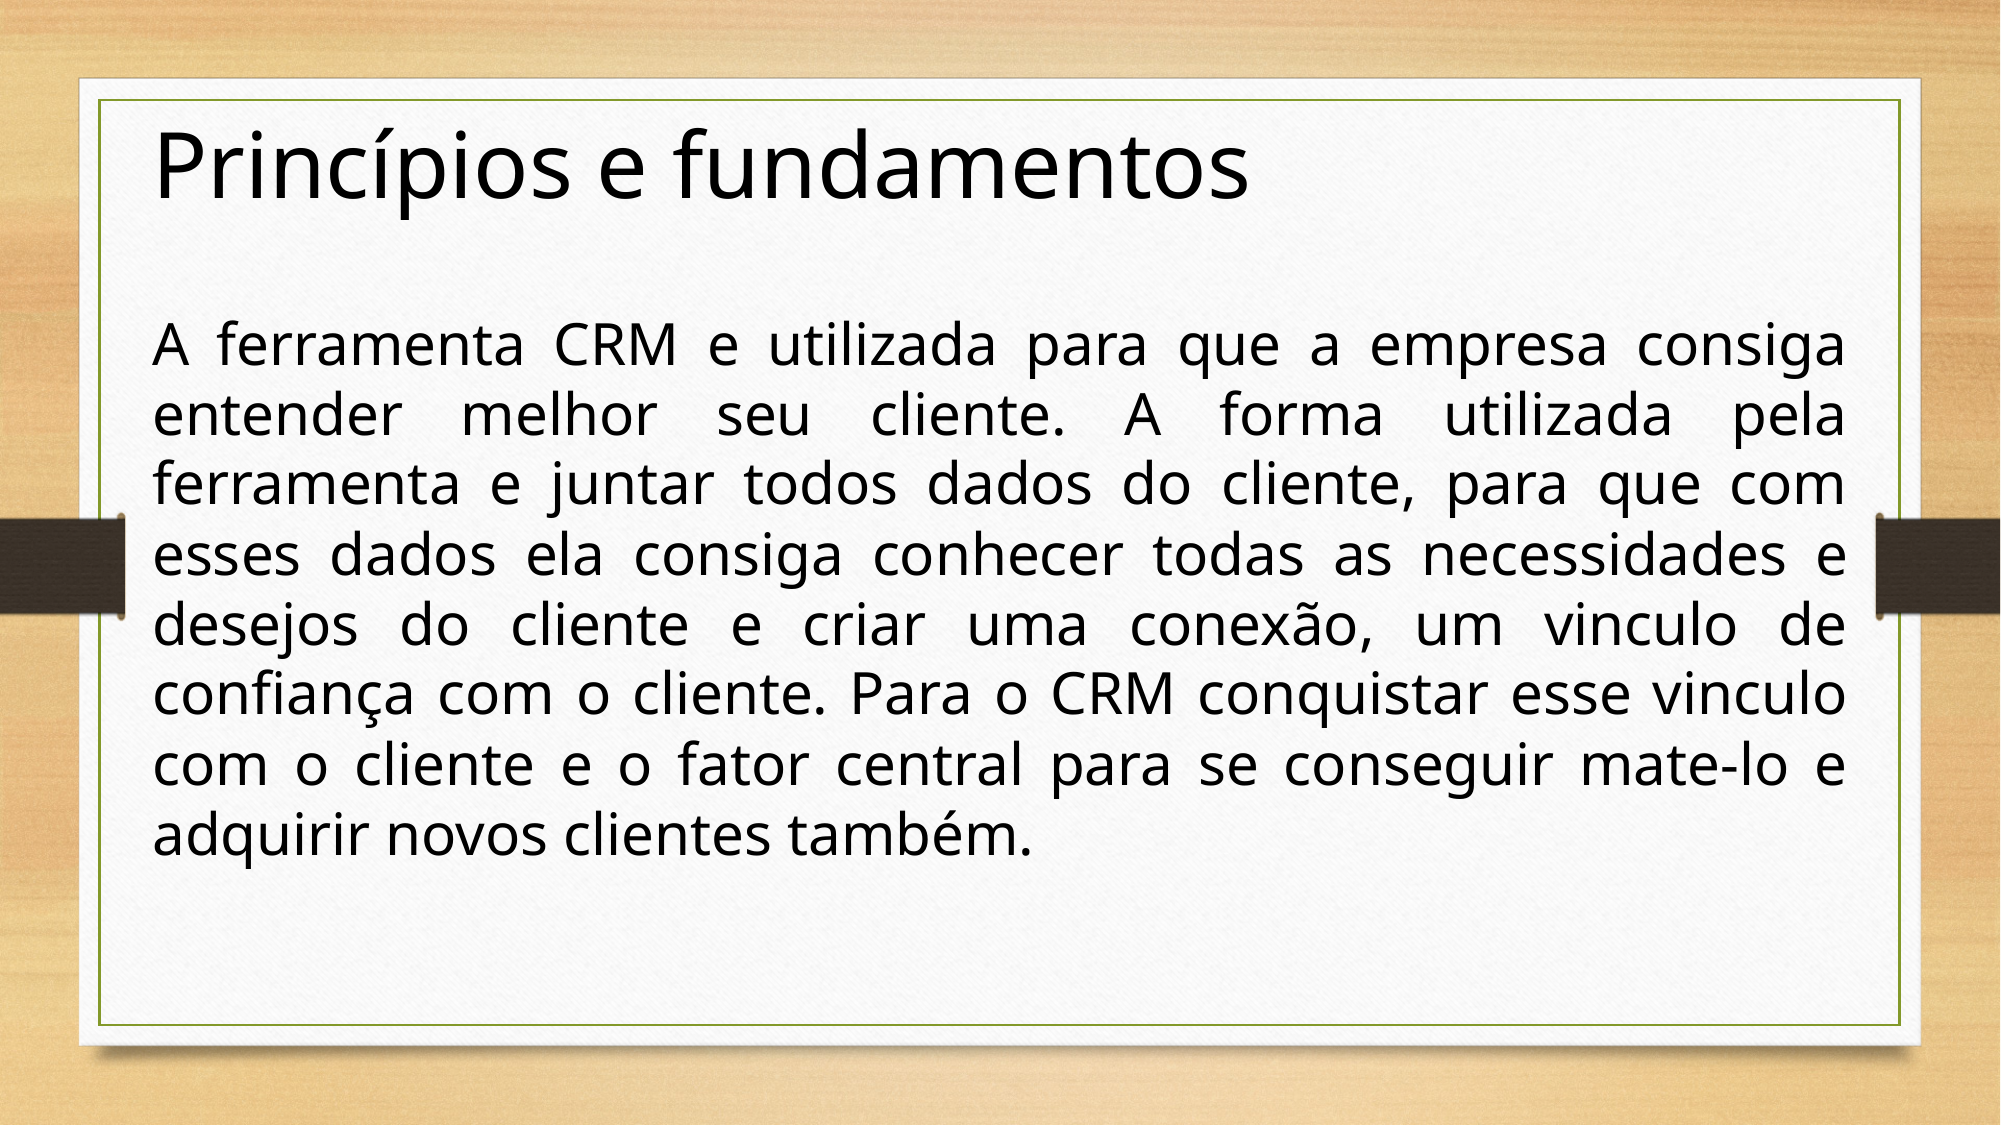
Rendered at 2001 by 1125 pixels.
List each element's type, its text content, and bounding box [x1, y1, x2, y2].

picture [0, 0, 2001, 1125]
text_box A ferramenta CRM e utilizada para que a empresa consiga entender melhor seu cliente. A forma utilizada pela ferramenta e juntar todos dados do cliente, para que com esses dados ela consiga conhecer todas as necessidades e desejos do cliente e criar uma conexão, um vinculo de confiança com o cliente. Para o CRM conquistar esse vinculo com o cliente e o fator central para se conseguir mate-lo e adquirir novos clientes também. [137, 299, 1863, 1014]
text_box Princípios e fundamentos [137, 59, 1863, 278]
